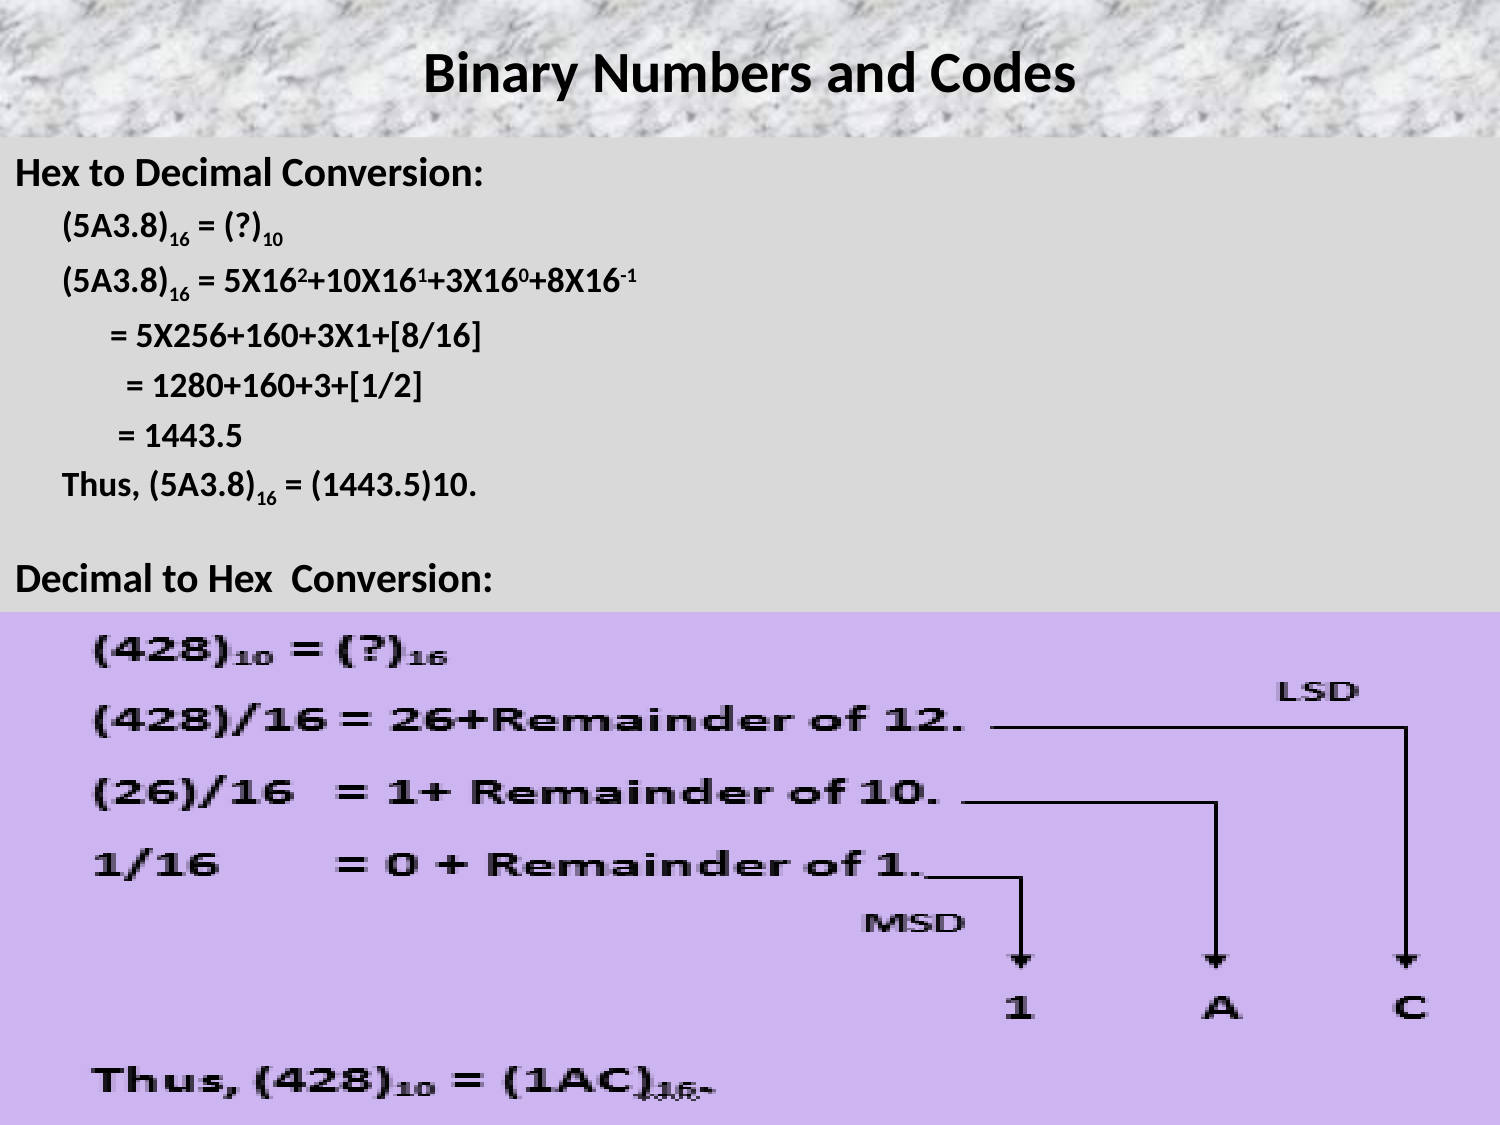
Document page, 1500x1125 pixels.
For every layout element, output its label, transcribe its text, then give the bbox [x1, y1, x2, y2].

list Hex to Decimal Conversion: (5A3.8)16 = (?)10 (5A3.8)16 = 5X162+10X161+3X160+8X16-1 = 5X256+160+3X1+[8/16] = 1280+160+3+[1/2] = 1443.5 Thus, (5A3.8)16 = (1443.5)10. Decimal to Hex Conversion: [0, 137, 1500, 611]
title Binary Numbers and Codes [0, 0, 1500, 137]
picture [0, 612, 1500, 1125]
